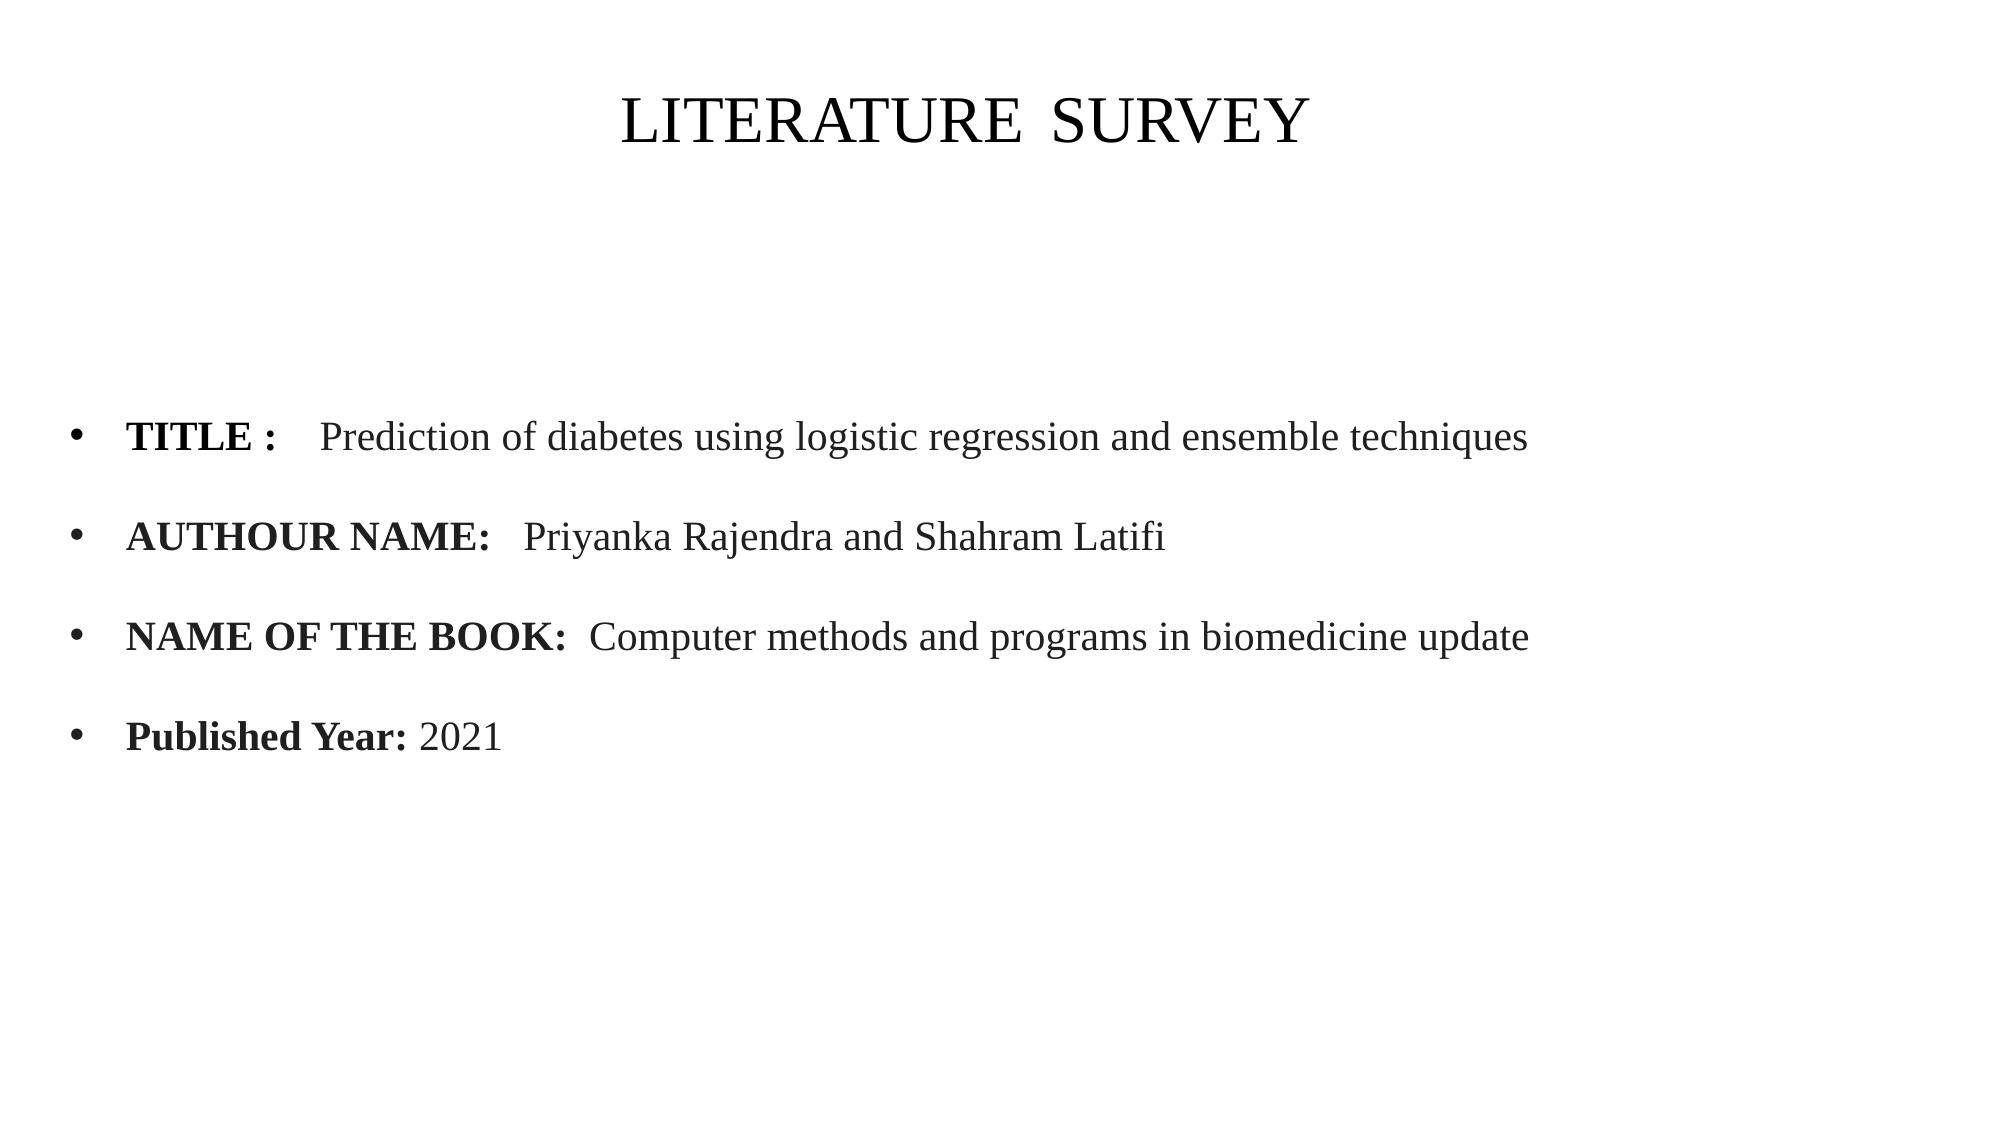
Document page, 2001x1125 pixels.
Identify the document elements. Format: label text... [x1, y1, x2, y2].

text_box LITERATURE SURVEY [393, 35, 1539, 171]
text_box TITLE : Prediction of diabetes using logistic regression and ensemble techniques AUTHOUR NAME: Priyanka Rajendra and Shahram Latifi NAME OF THE BOOK: Computer methods and programs in biomedicine update Published Year: 2021 [54, 401, 1928, 967]
